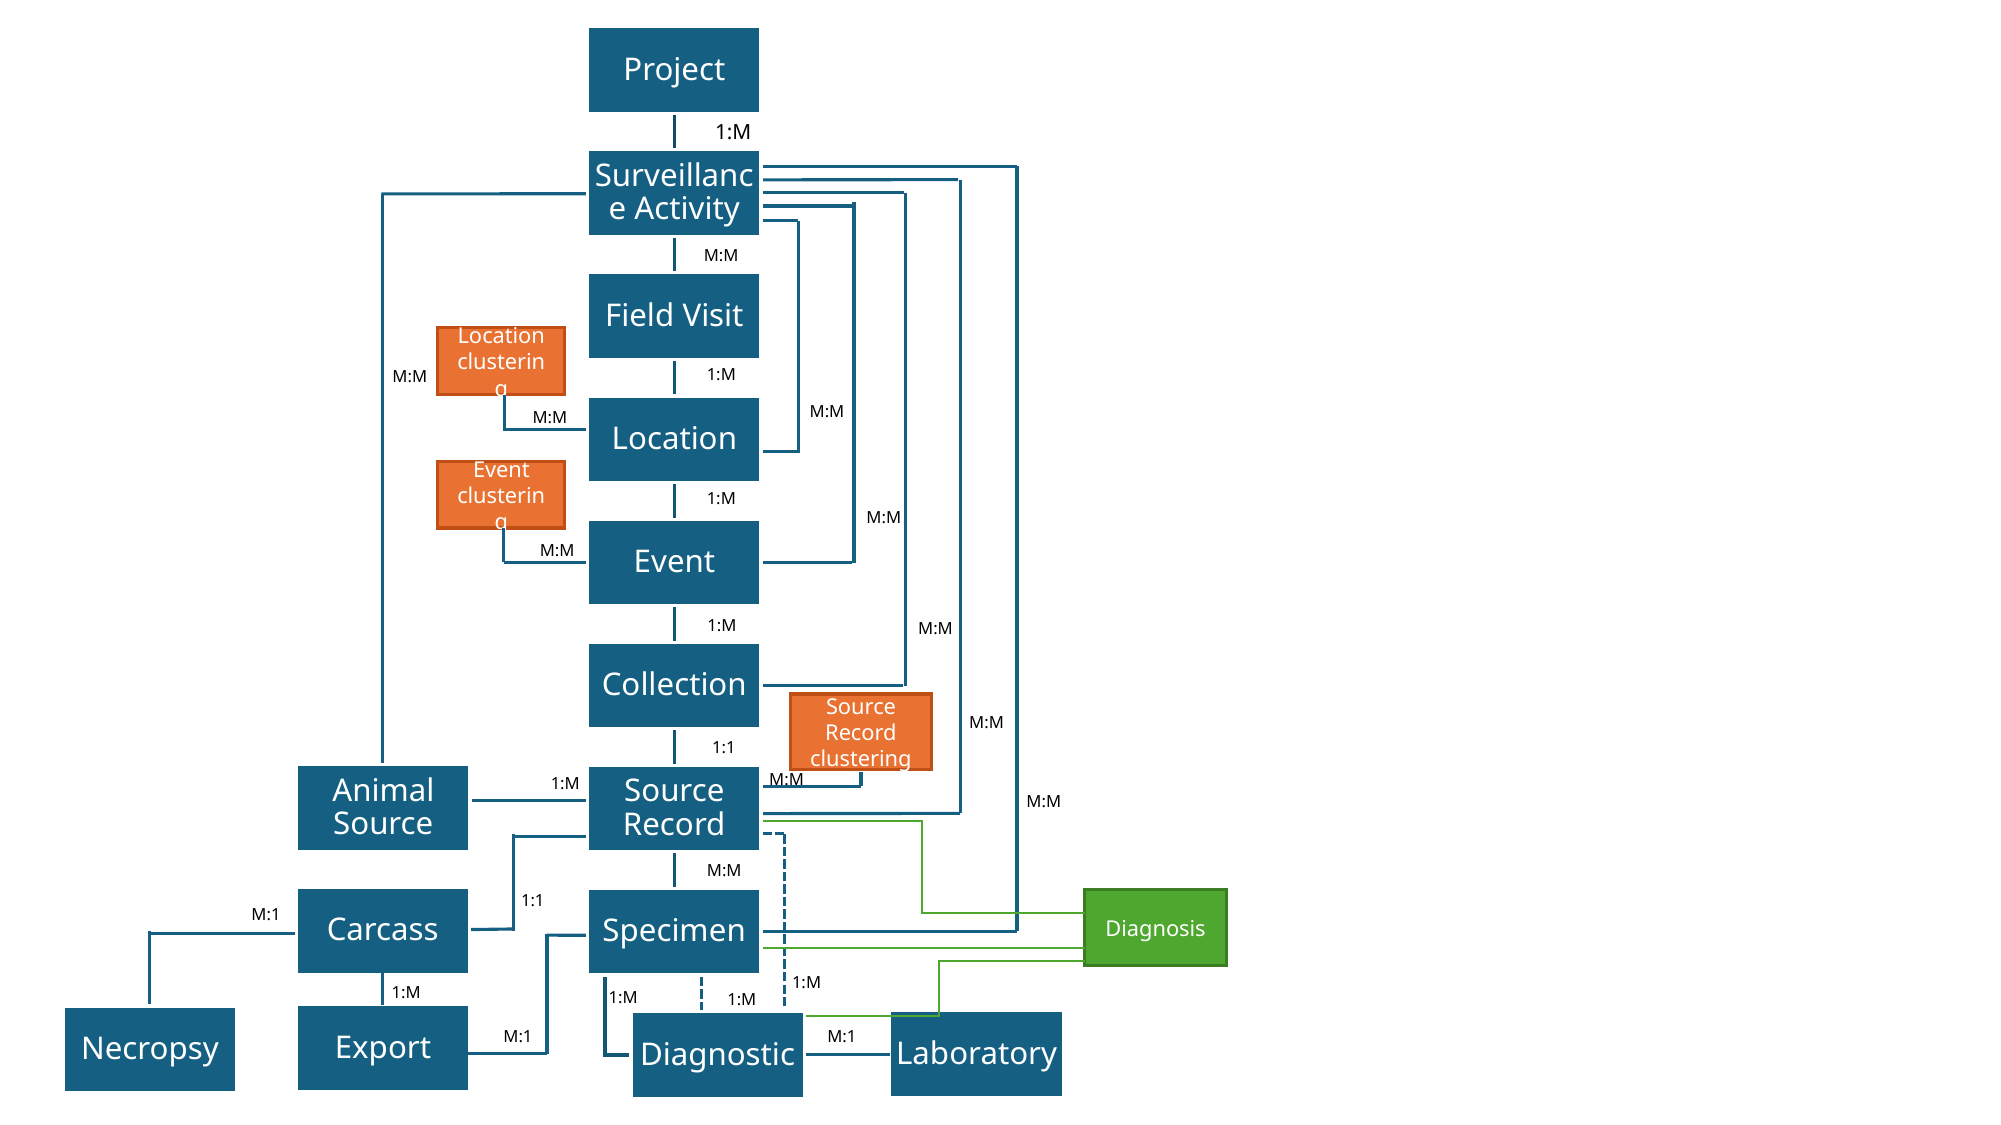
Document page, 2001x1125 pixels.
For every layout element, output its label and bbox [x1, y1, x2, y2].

text_box [0, 25, 1587, 1100]
